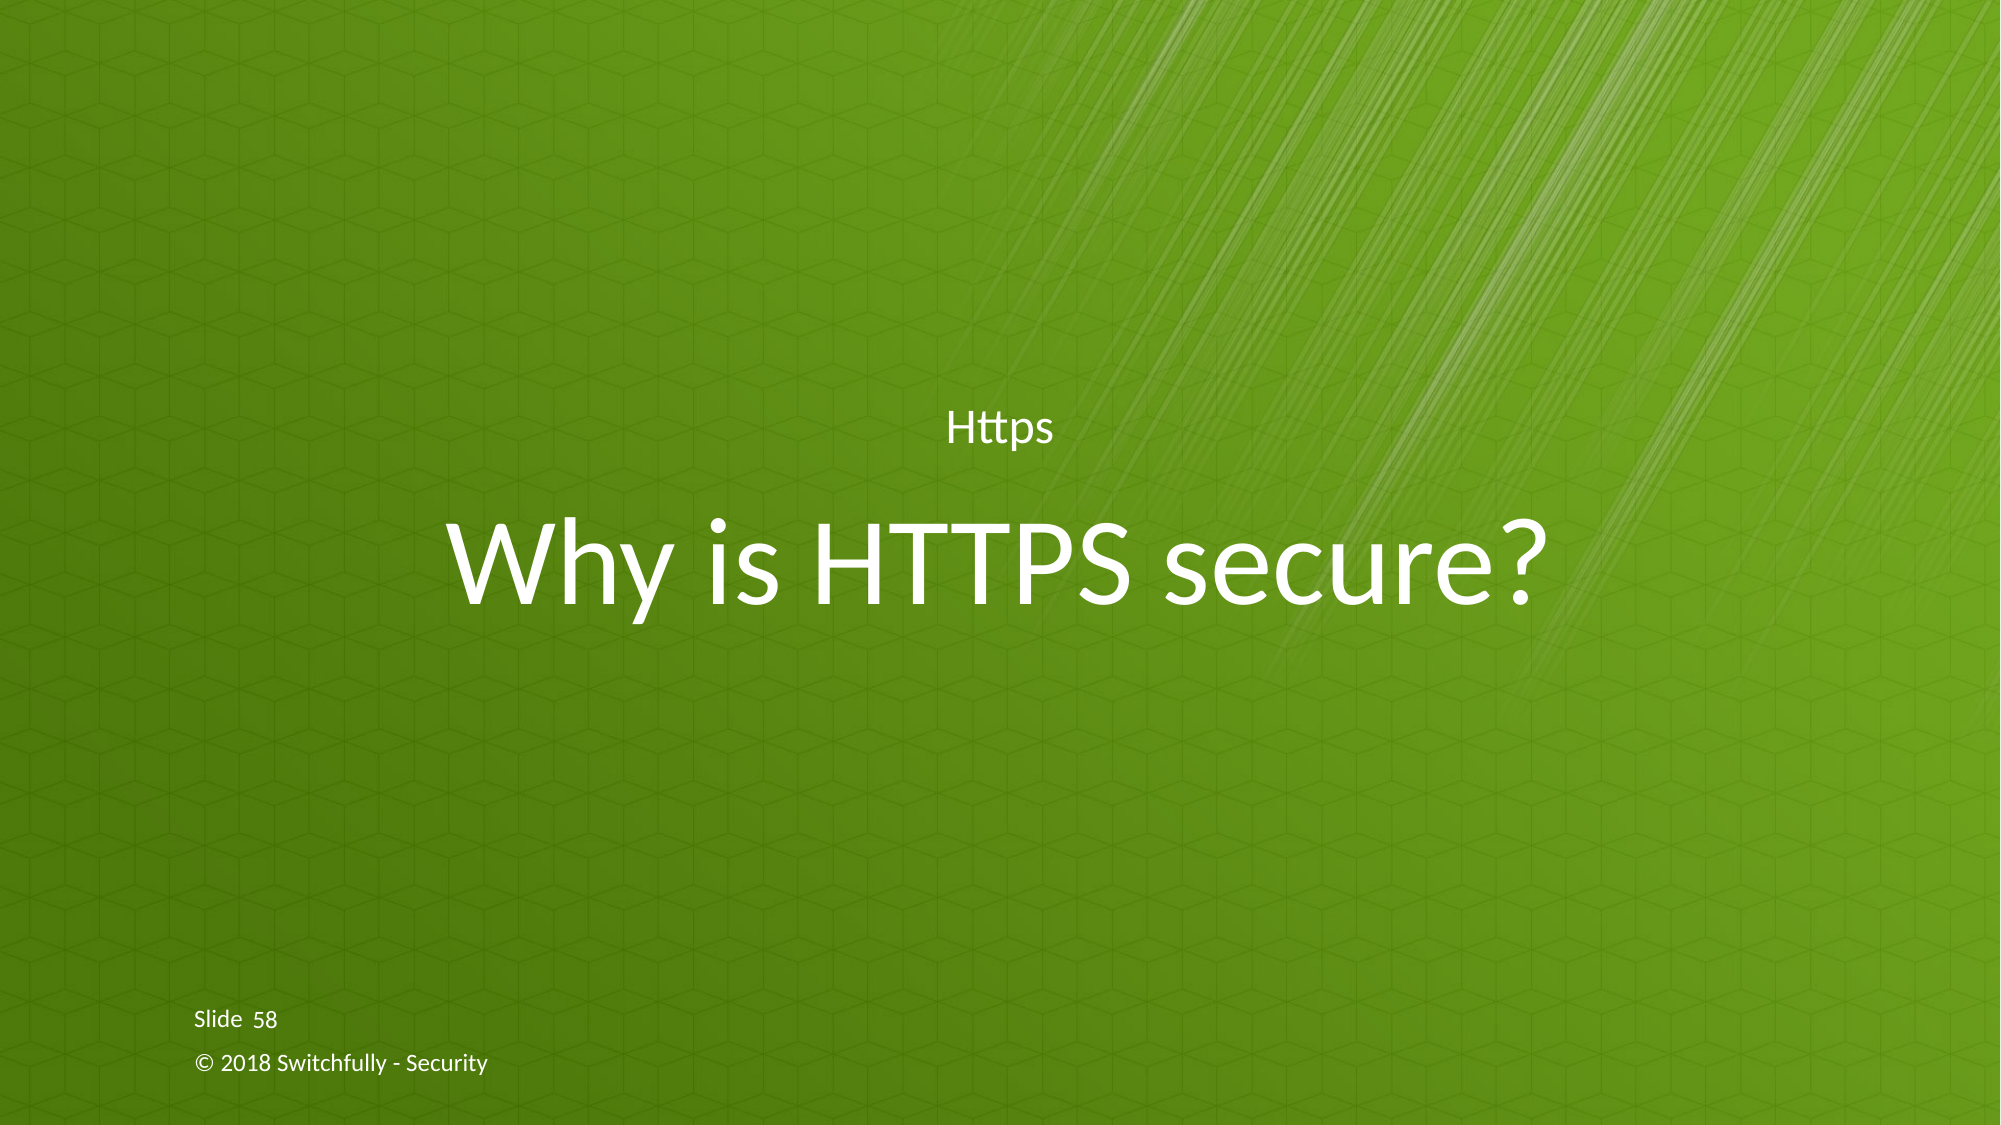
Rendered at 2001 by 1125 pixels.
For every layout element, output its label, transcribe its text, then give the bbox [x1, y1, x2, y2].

footer © 2018 Switchfully - Security [179, 1031, 869, 1092]
slide_number 58 [237, 988, 393, 1049]
picture [0, 0, 2001, 1125]
list Https [137, 393, 1863, 640]
